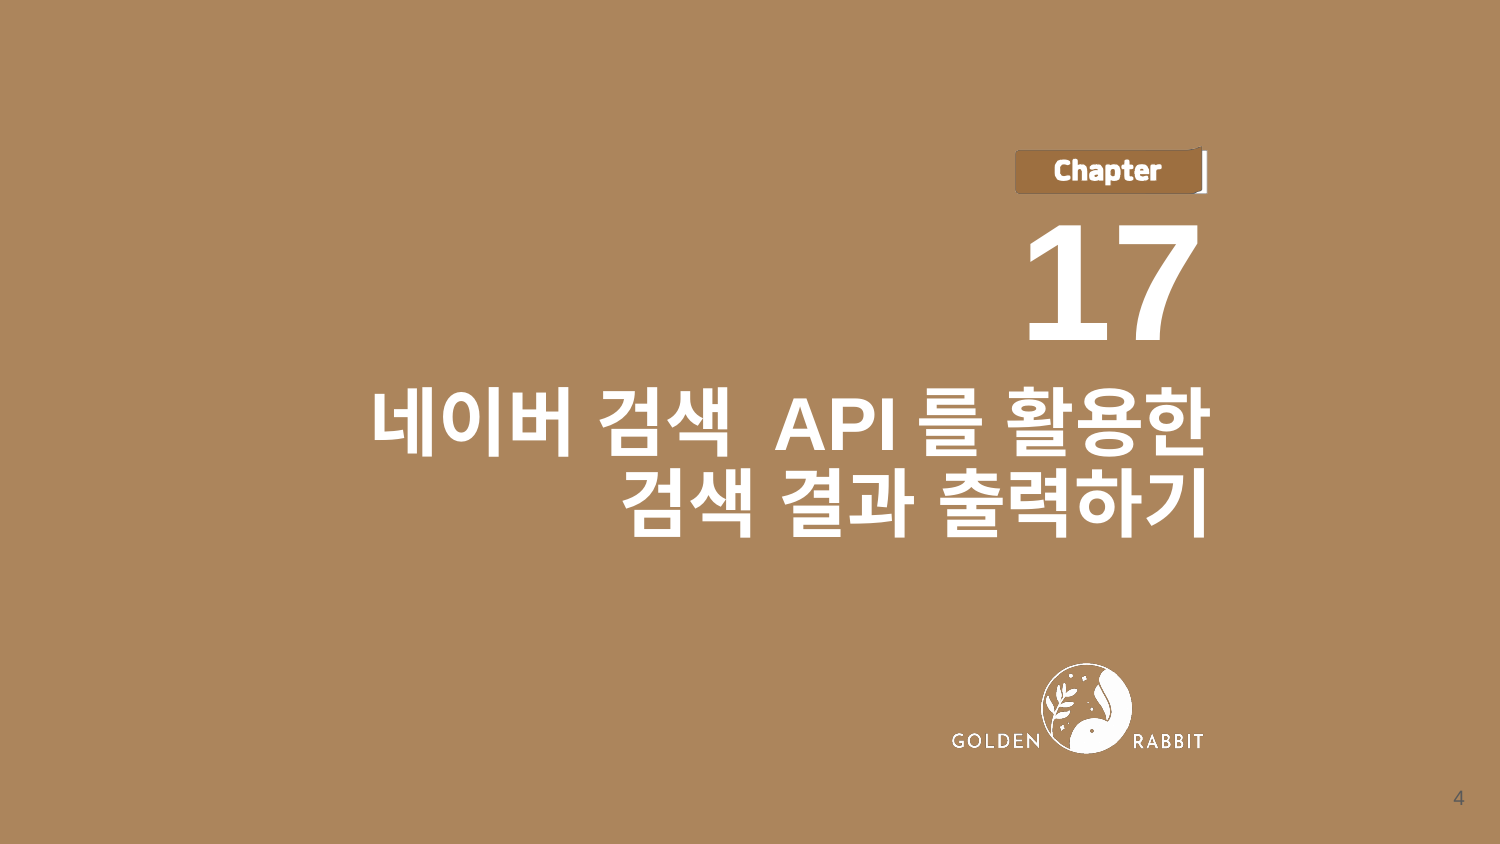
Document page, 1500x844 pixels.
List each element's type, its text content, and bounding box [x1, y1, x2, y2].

slide_number 4 [1389, 764, 1480, 830]
text_box 17 [991, 215, 1234, 365]
text_box 네이버 검색 API를 활용한 검색 결과 출력하기 [98, 385, 1214, 528]
picture [978, 131, 1244, 208]
picture [941, 571, 1214, 844]
